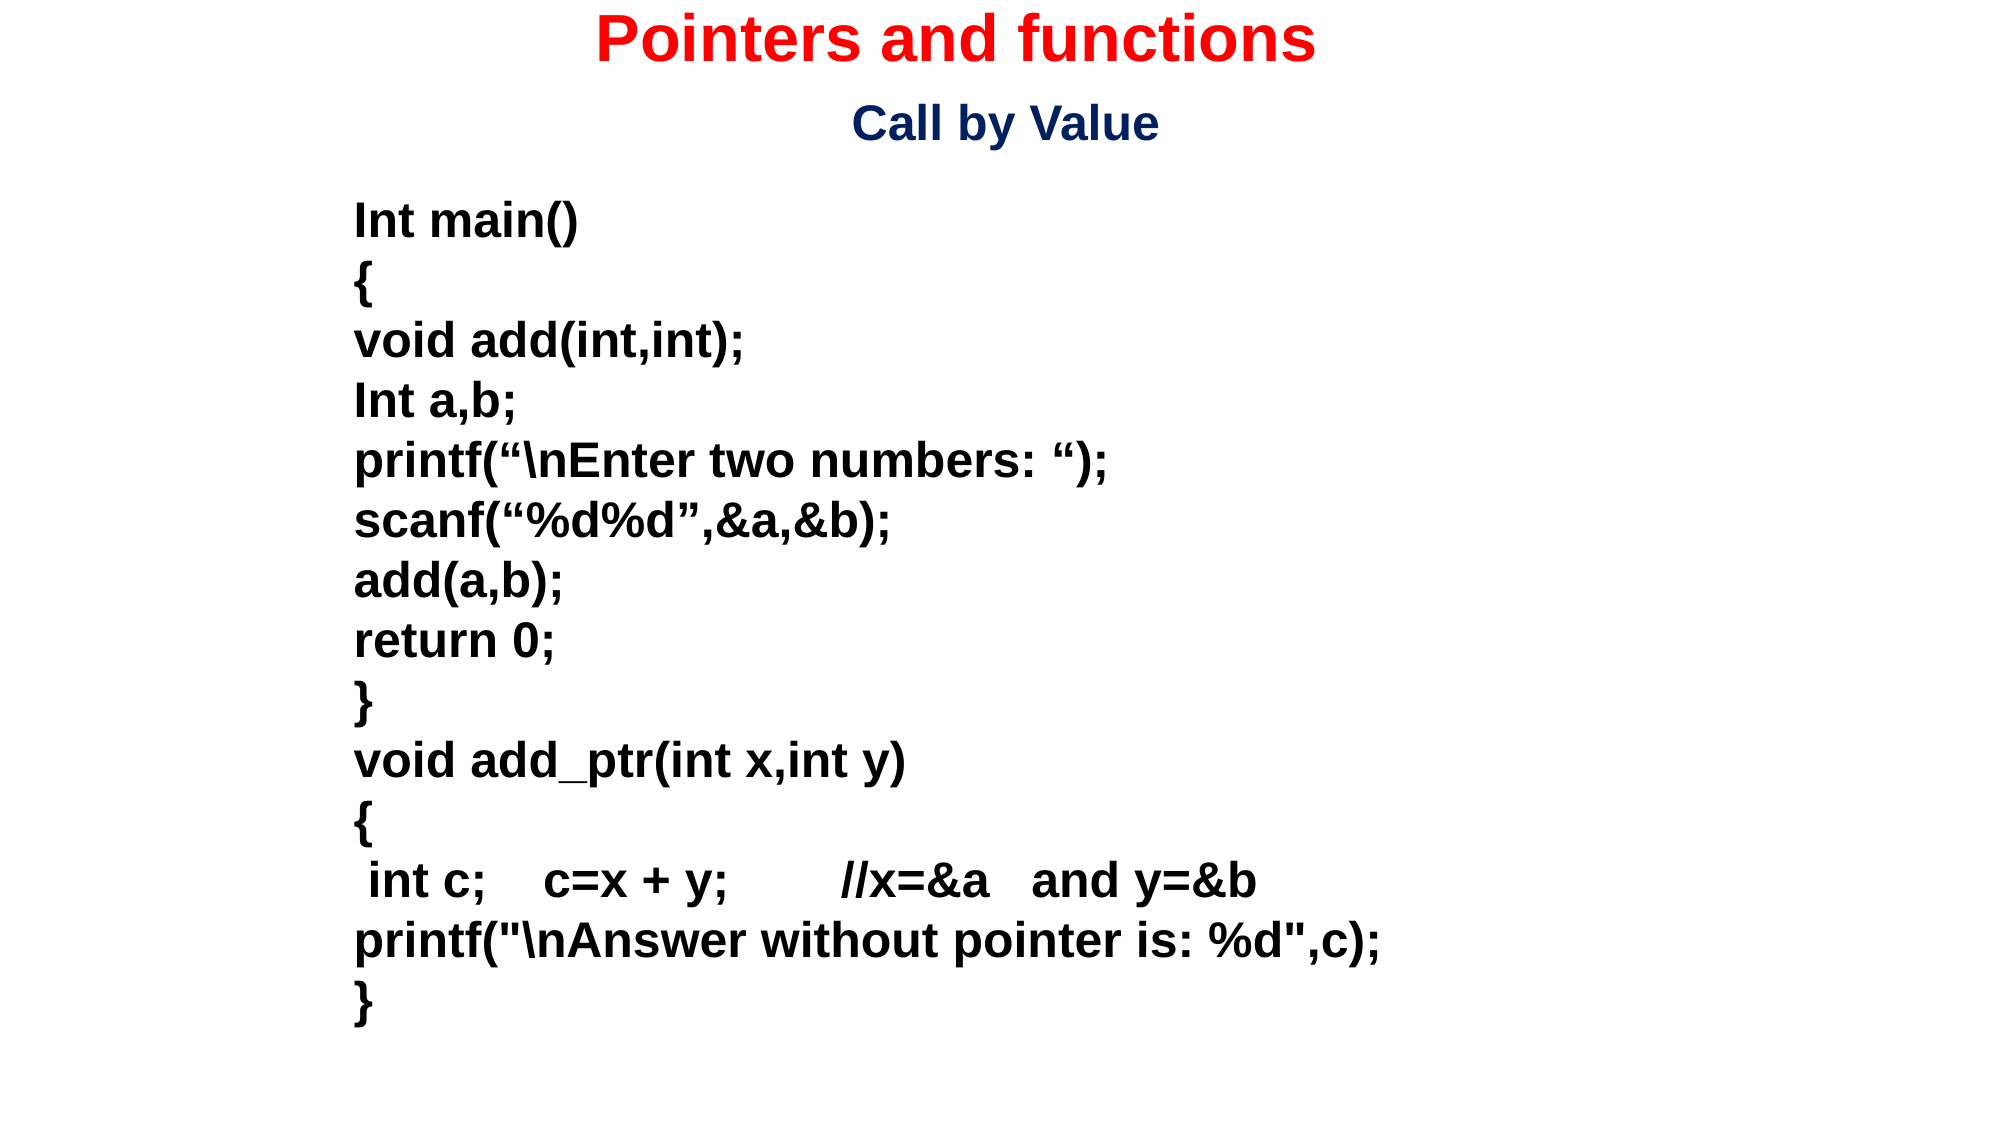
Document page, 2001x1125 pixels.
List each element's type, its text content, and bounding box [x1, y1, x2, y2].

text_box Int main() { void add(int,int); Int a,b; printf(“\nEnter two numbers: “); scanf(“%d%d”,&a,&b); add(a,b); return 0; } void add_ptr(int x,int y) { int c; c=x + y; //x=&a and y=&b printf("\nAnswer without pointer is: %d",c); } [338, 180, 1613, 1036]
text_box Pointers and functions [431, 0, 1482, 83]
text_box Call by Value [431, 83, 1482, 159]
